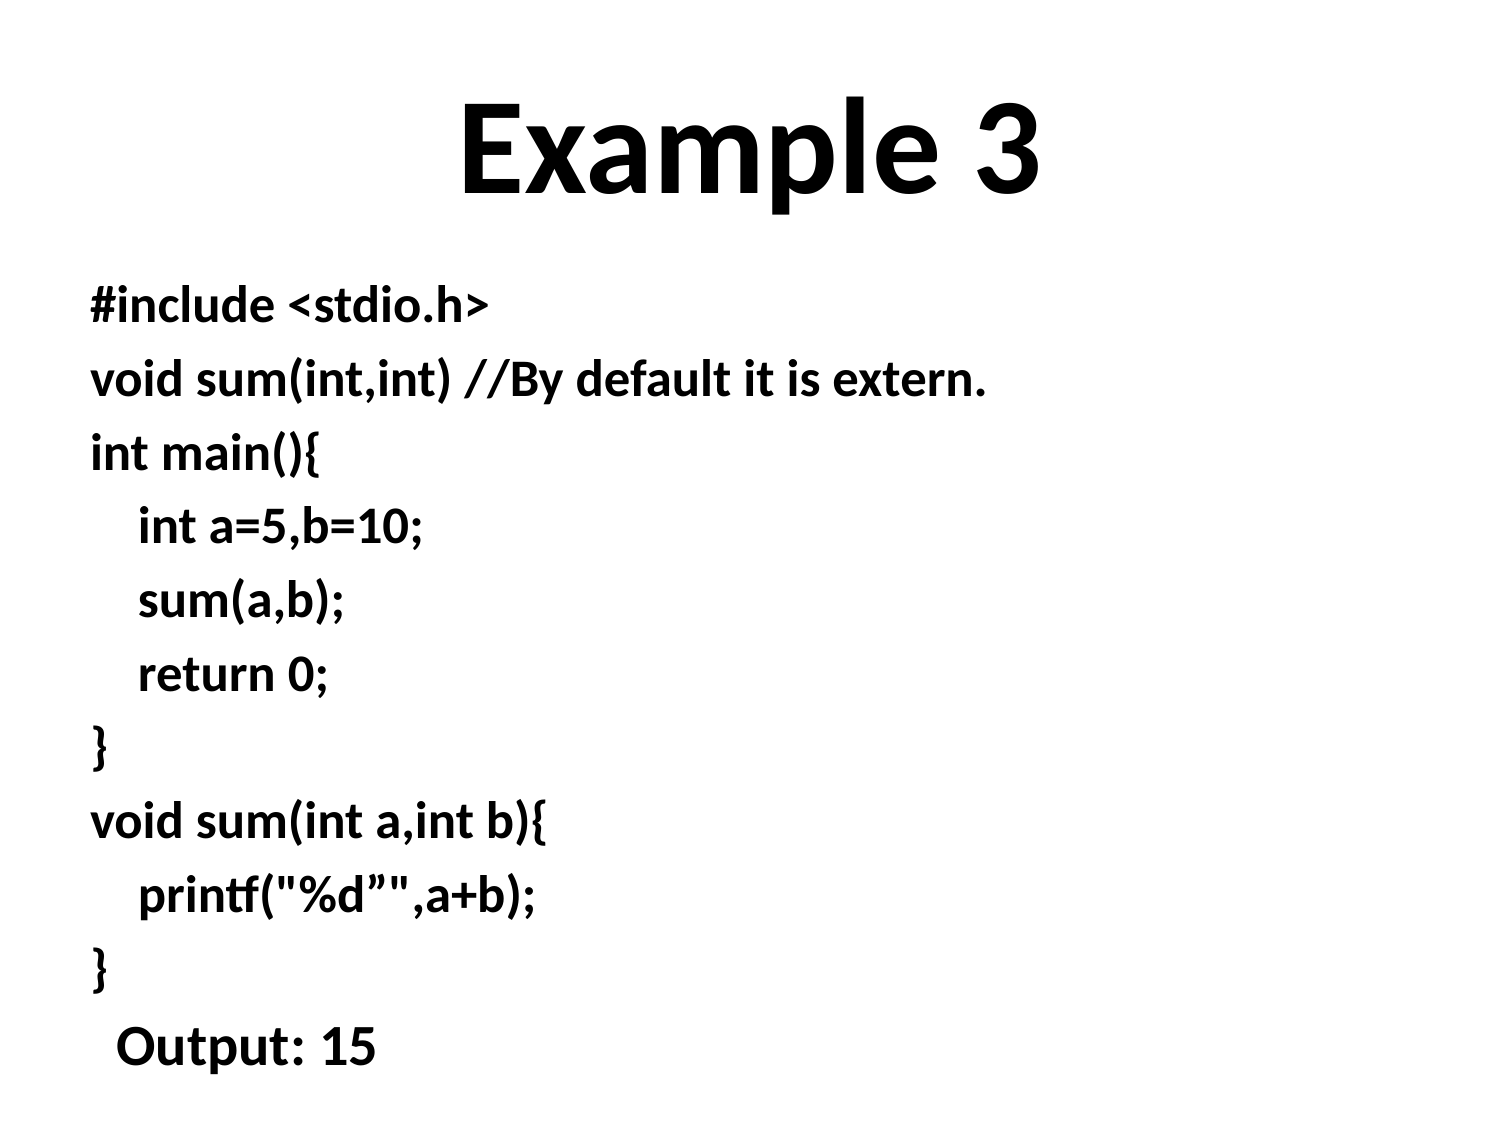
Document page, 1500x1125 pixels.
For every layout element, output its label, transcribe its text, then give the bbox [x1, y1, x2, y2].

title Example 3 [74, 44, 1426, 233]
text_box Output: 15 [101, 999, 394, 1085]
list #include <stdio.h> void sum(int,int) //By default it is extern. int main(){ int a=5,b=10; sum(a,b); return 0; } void sum(int a,int b){ printf("%d”",a+b); } [74, 262, 1426, 1006]
